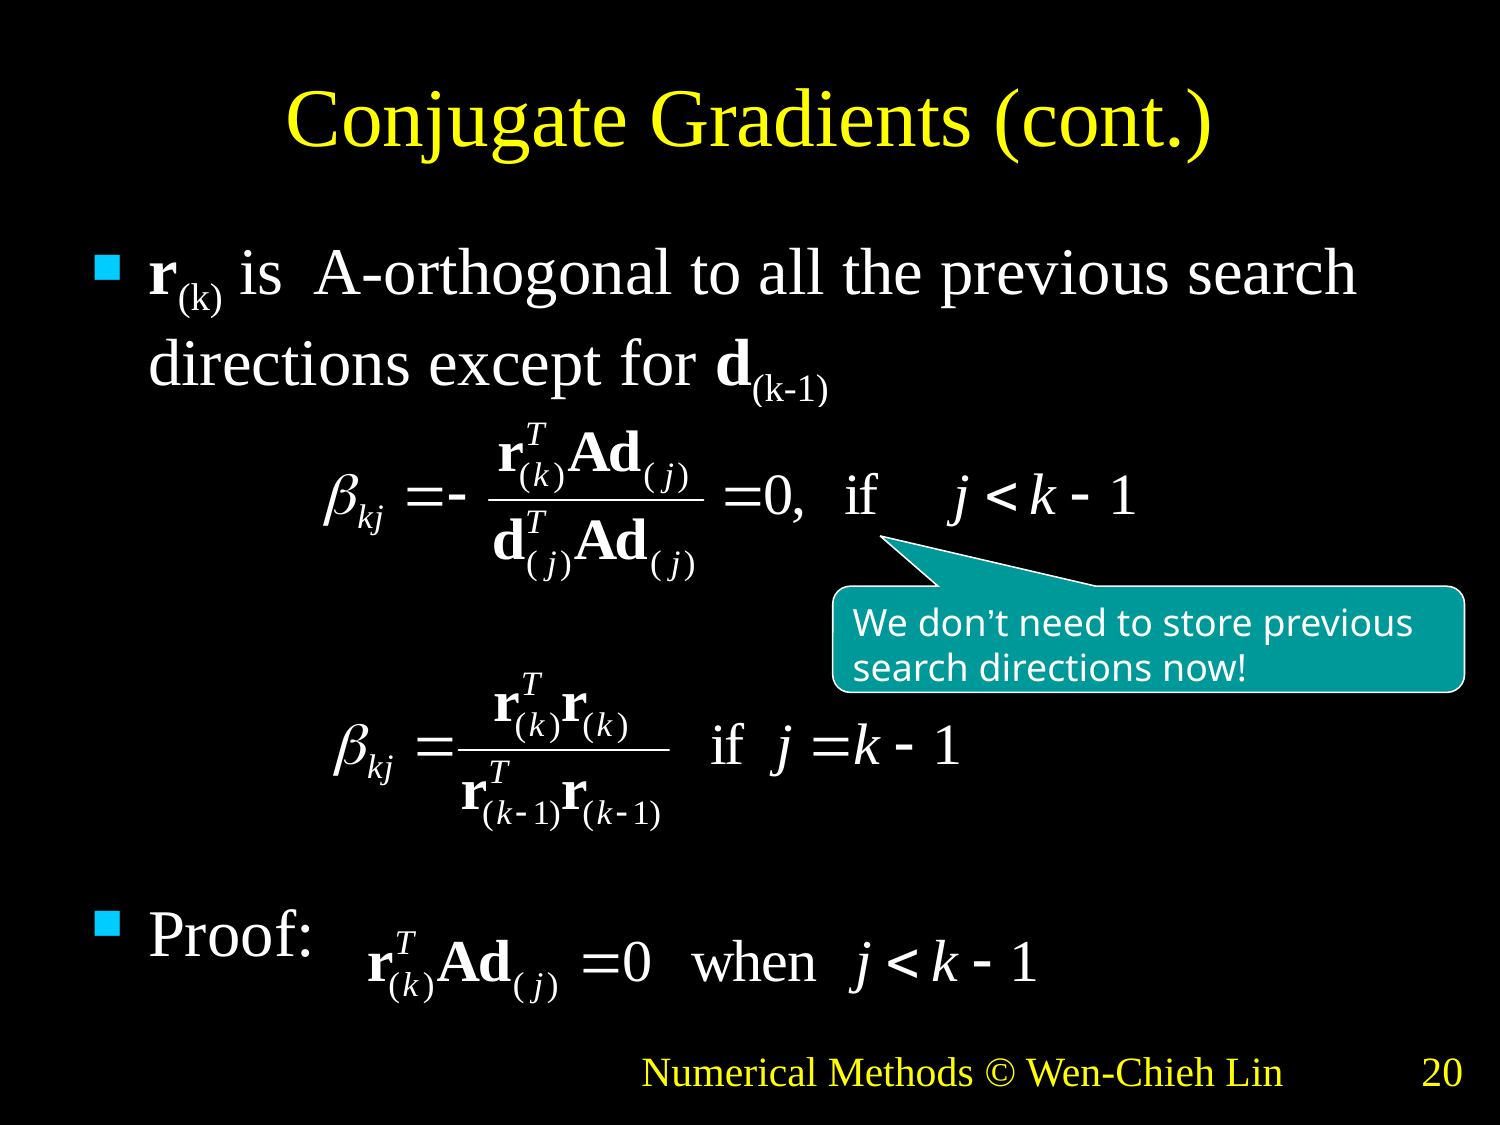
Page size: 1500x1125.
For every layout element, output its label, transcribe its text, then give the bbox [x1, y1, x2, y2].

slide_number 20 [1128, 1024, 1479, 1103]
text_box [359, 916, 1043, 1014]
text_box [312, 406, 1140, 591]
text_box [322, 656, 963, 841]
text_box We don’t need to store previous search directions now! [832, 586, 1465, 693]
footer Numerical Methods © Wen-Chieh Lin [490, 1035, 1128, 1103]
list r(k) is A-orthogonal to all the previous search directions except for d(k-1) Proof: [76, 220, 1427, 1035]
title Conjugate Gradients (cont.) [75, 19, 1425, 208]
